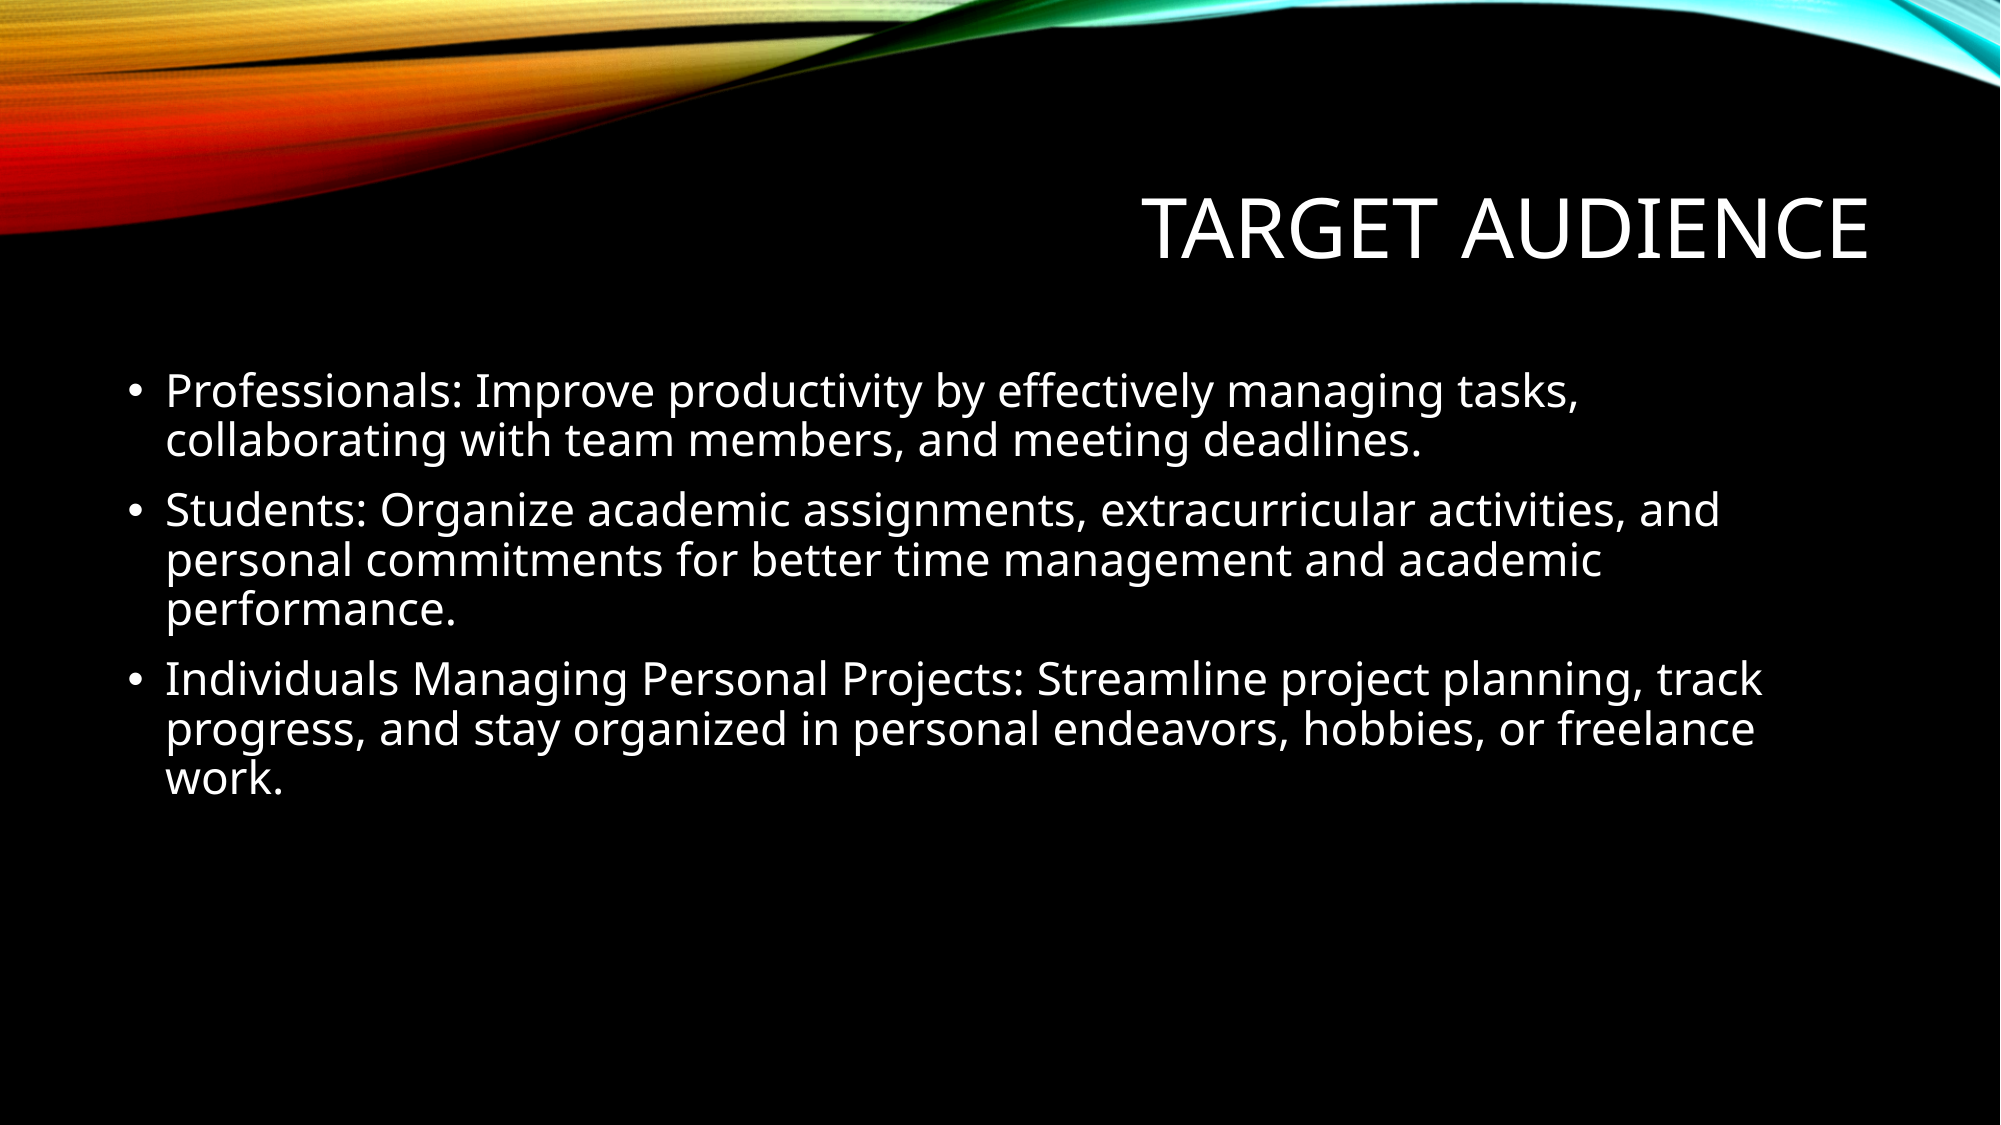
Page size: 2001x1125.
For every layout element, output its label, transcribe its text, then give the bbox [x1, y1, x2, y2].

list Professionals: Improve productivity by effectively managing tasks, collaborating with team members, and meeting deadlines. Students: Organize academic assignments, extracurricular activities, and personal commitments for better time management and academic performance. Individuals Managing Personal Projects: Streamline project planning, track progress, and stay organized in personal endeavors, hobbies, or freelance work. [112, 360, 1888, 1021]
title Target Audience [474, 125, 1888, 338]
picture [0, 0, 2000, 237]
